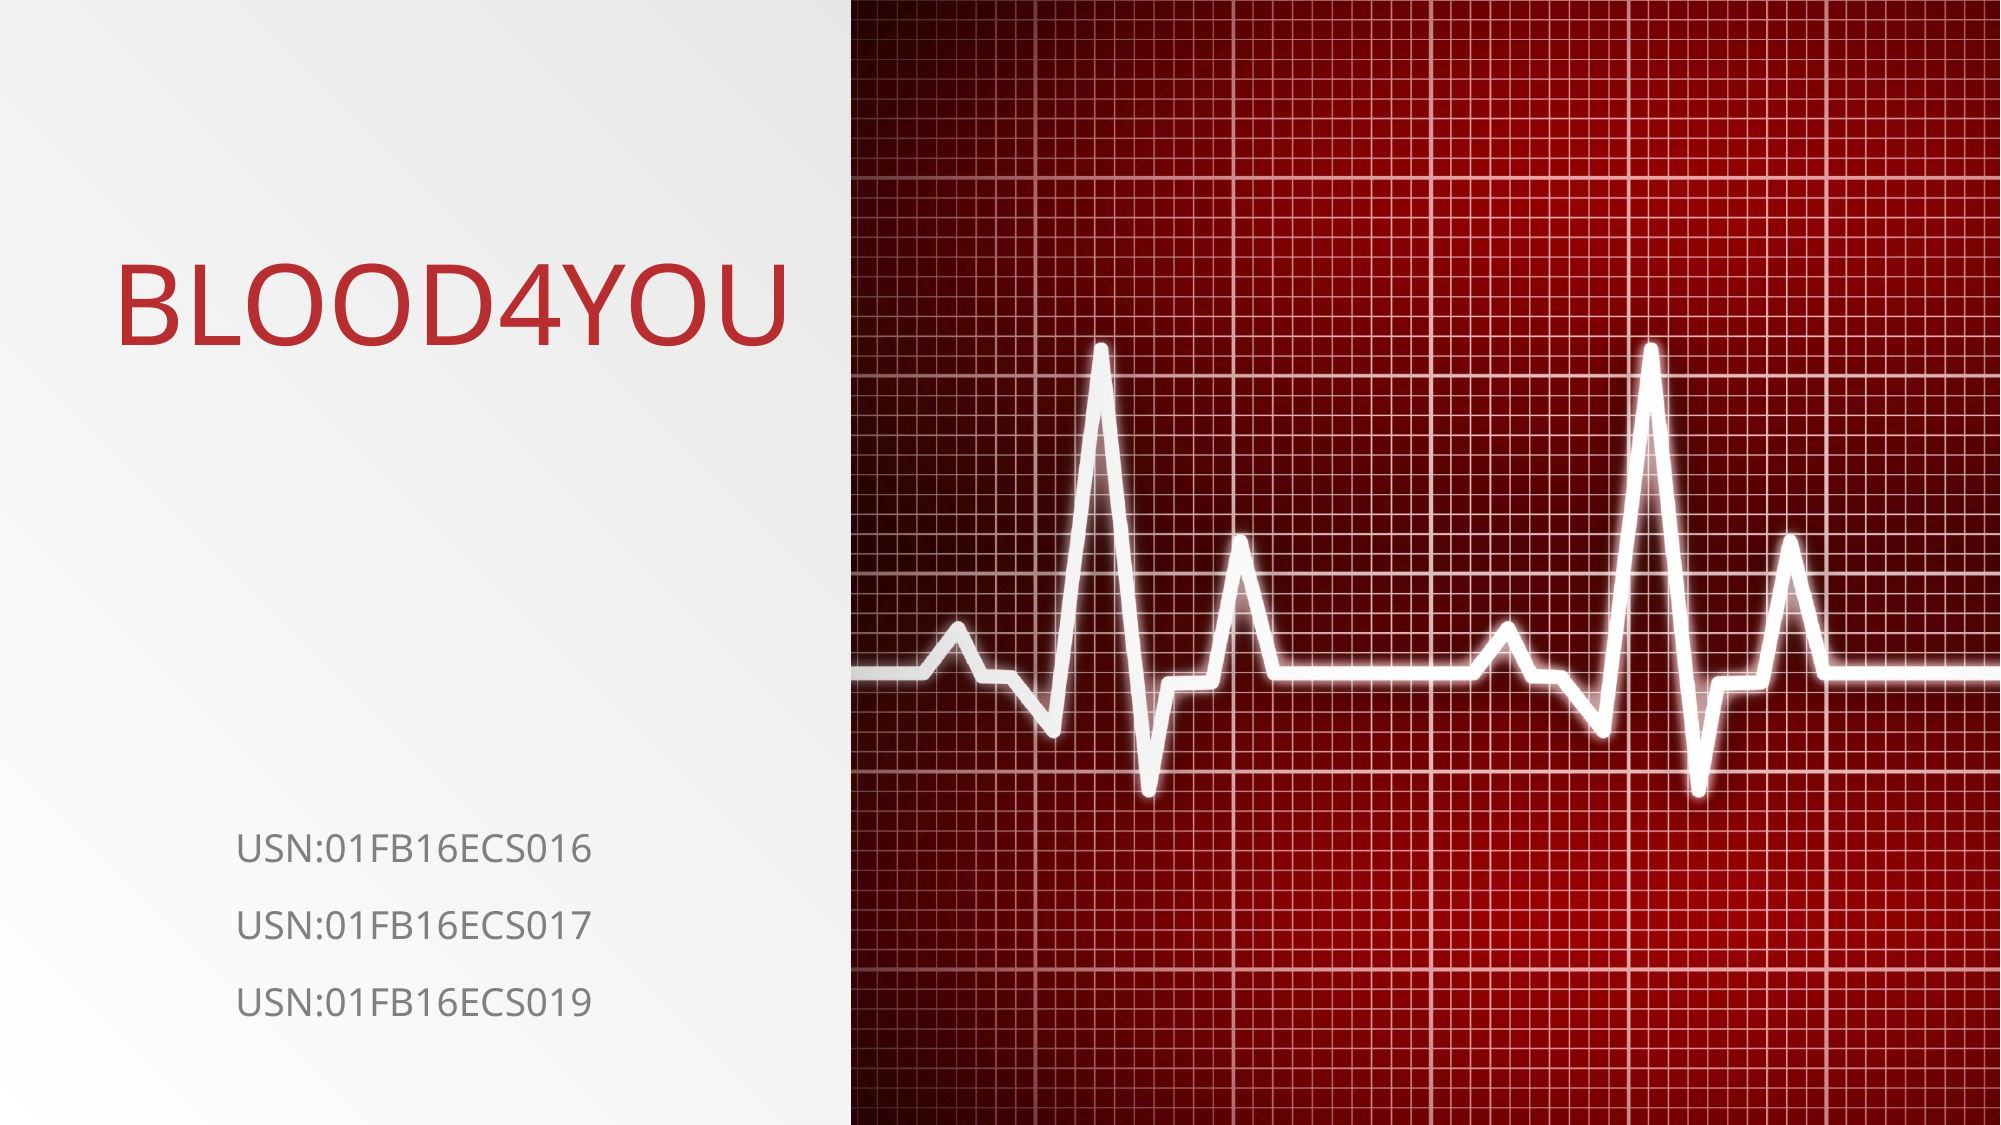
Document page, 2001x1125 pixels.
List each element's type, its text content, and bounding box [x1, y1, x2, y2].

subtitle USN:01fb16ecs016 USN:01FB16ECS017 USN:01FB16ECS019 [220, 821, 610, 1047]
title BLOOD4YOU [96, 219, 840, 375]
picture [851, 0, 2000, 1125]
